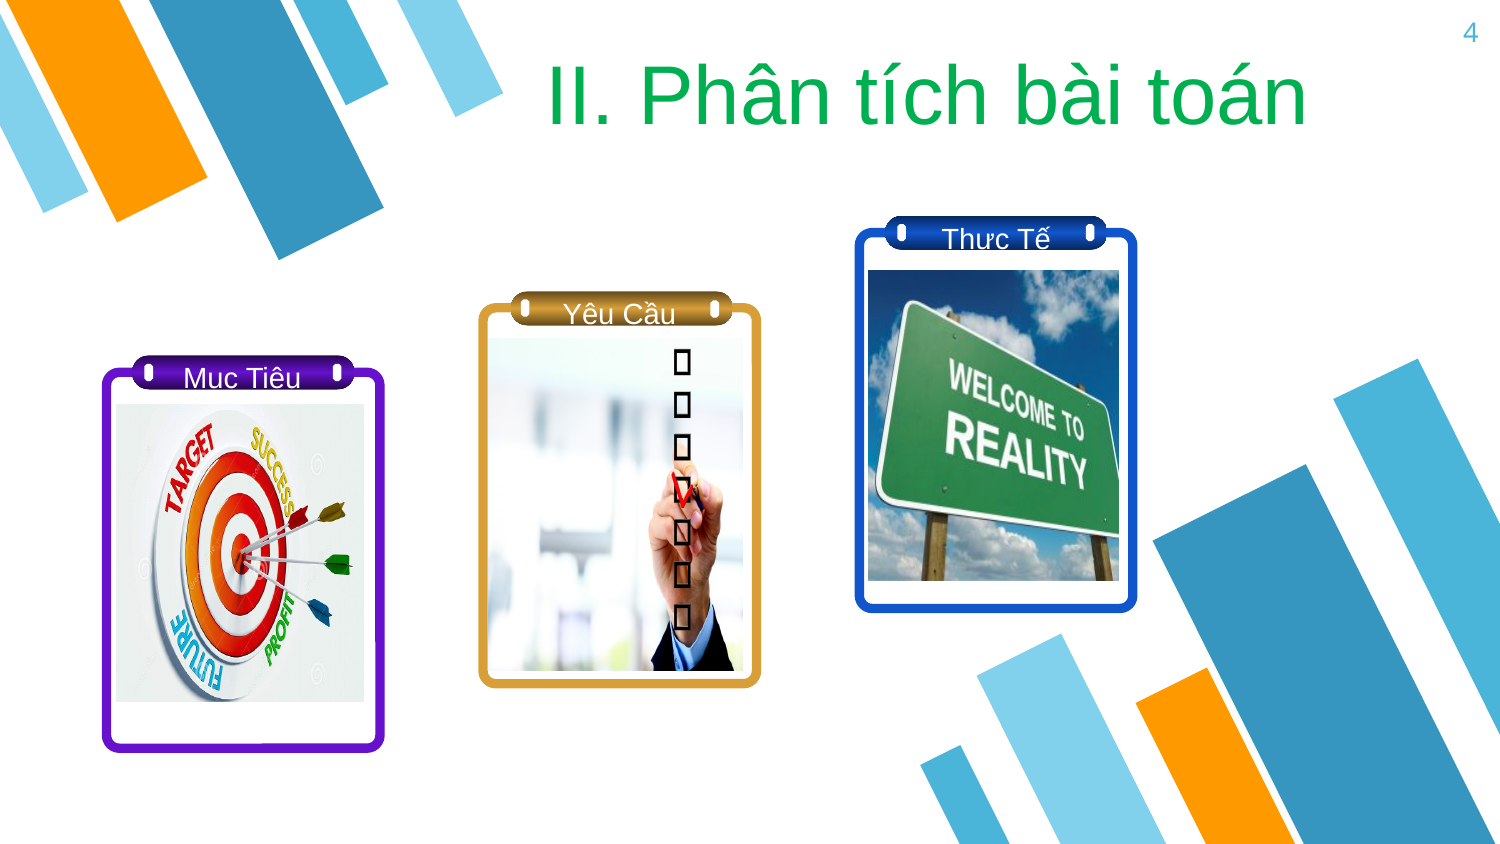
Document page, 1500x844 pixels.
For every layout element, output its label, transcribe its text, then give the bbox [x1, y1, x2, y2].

picture [115, 404, 365, 702]
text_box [482, 287, 757, 684]
slide_number 4 [1403, 0, 1494, 65]
text_box II. Phân tích bài toán [530, 0, 1363, 156]
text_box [106, 351, 381, 749]
picture [868, 269, 1119, 581]
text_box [859, 213, 1134, 609]
picture [488, 338, 743, 671]
